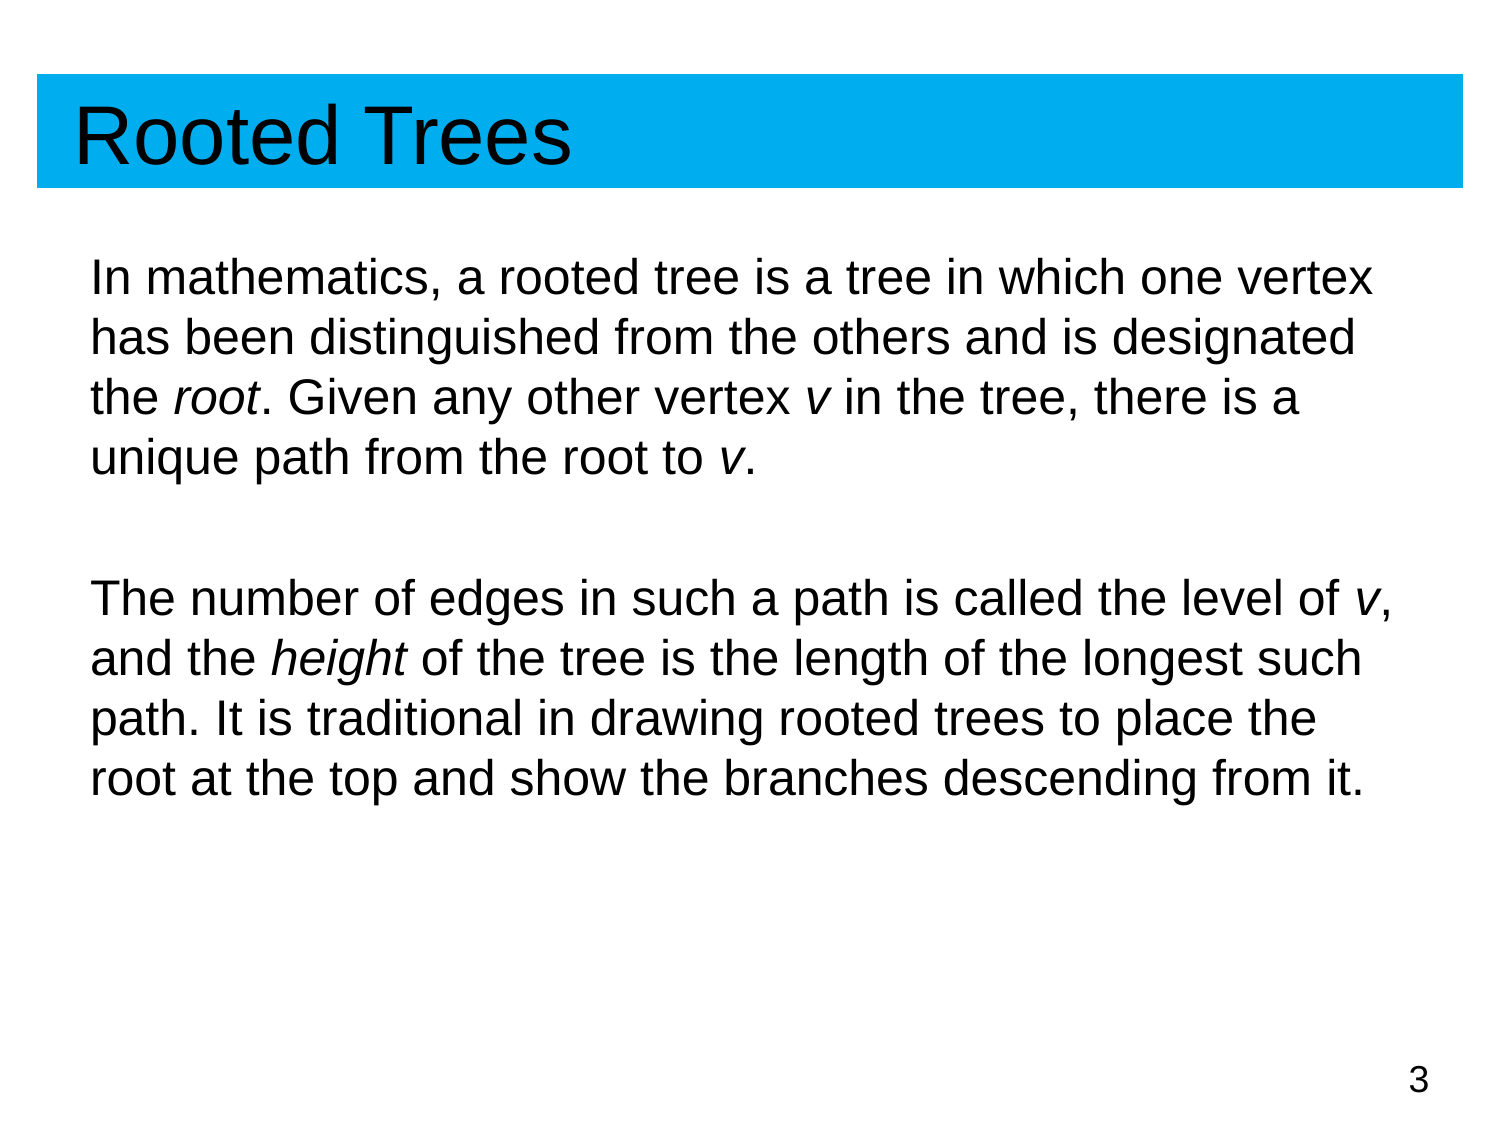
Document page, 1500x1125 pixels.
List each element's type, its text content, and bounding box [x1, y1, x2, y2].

list In mathematics, a rooted tree is a tree in which one vertex has been distinguished from the others and is designated the root. Given any other vertex v in the tree, there is a unique path from the root to v. The number of edges in such a path is called the level of v, and the height of the tree is the length of the longest such path. It is traditional in drawing rooted trees to place the root at the top and show the branches descending from it. [75, 237, 1425, 1038]
title Rooted Trees [58, 37, 1408, 225]
